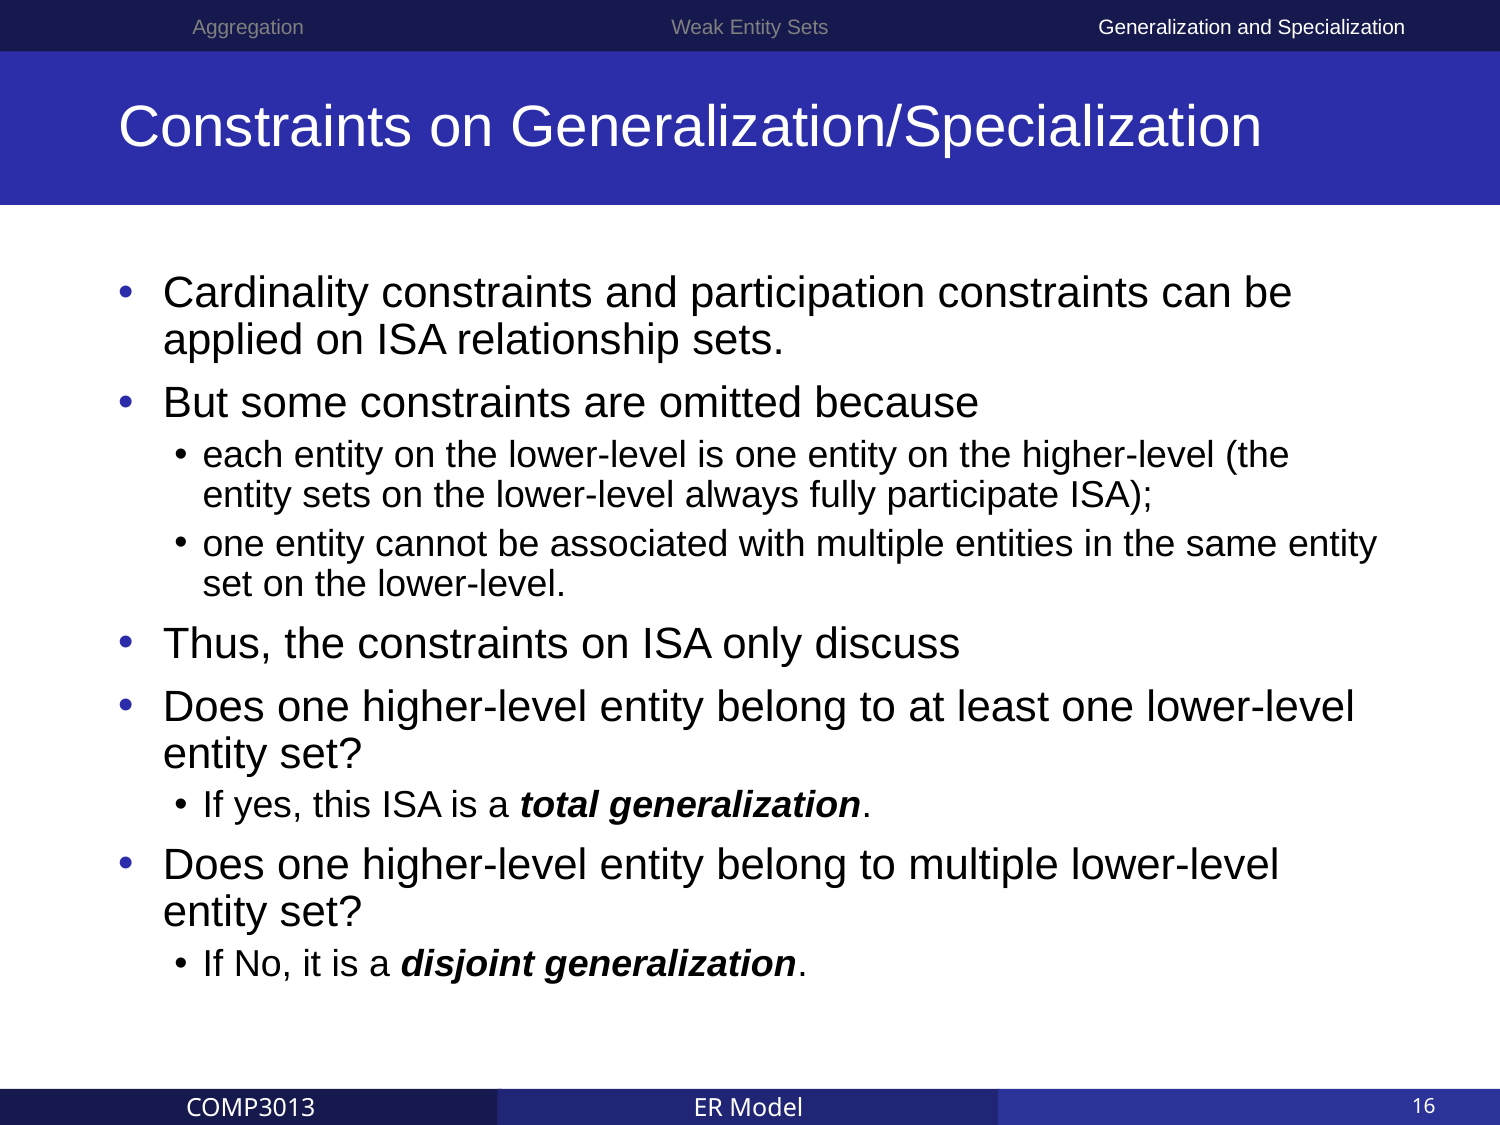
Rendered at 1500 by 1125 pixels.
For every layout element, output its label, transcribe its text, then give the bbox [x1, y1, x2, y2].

text_box Weak Entity Sets [495, 0, 1005, 53]
text_box Generalization and Specialization [1005, 0, 1500, 53]
text_box Aggregation [0, 0, 495, 53]
title Constraints on Generalization/Specialization [103, 57, 1397, 197]
list Cardinality constraints and participation constraints can be applied on ISA relationship sets. But some constraints are omitted because each entity on the lower-level is one entity on the higher-level (the entity sets on the lower-level always fully participate ISA); one entity cannot be associated with multiple entities in the same entity set on the lower-level. Thus, the constraints on ISA only discuss Does one higher-level entity belong to at least one lower-level entity set? If yes, this ISA is a total generalization. Does one higher-level entity belong to multiple lower-level entity set? If No, it is a disjoint generalization. [103, 262, 1397, 1040]
